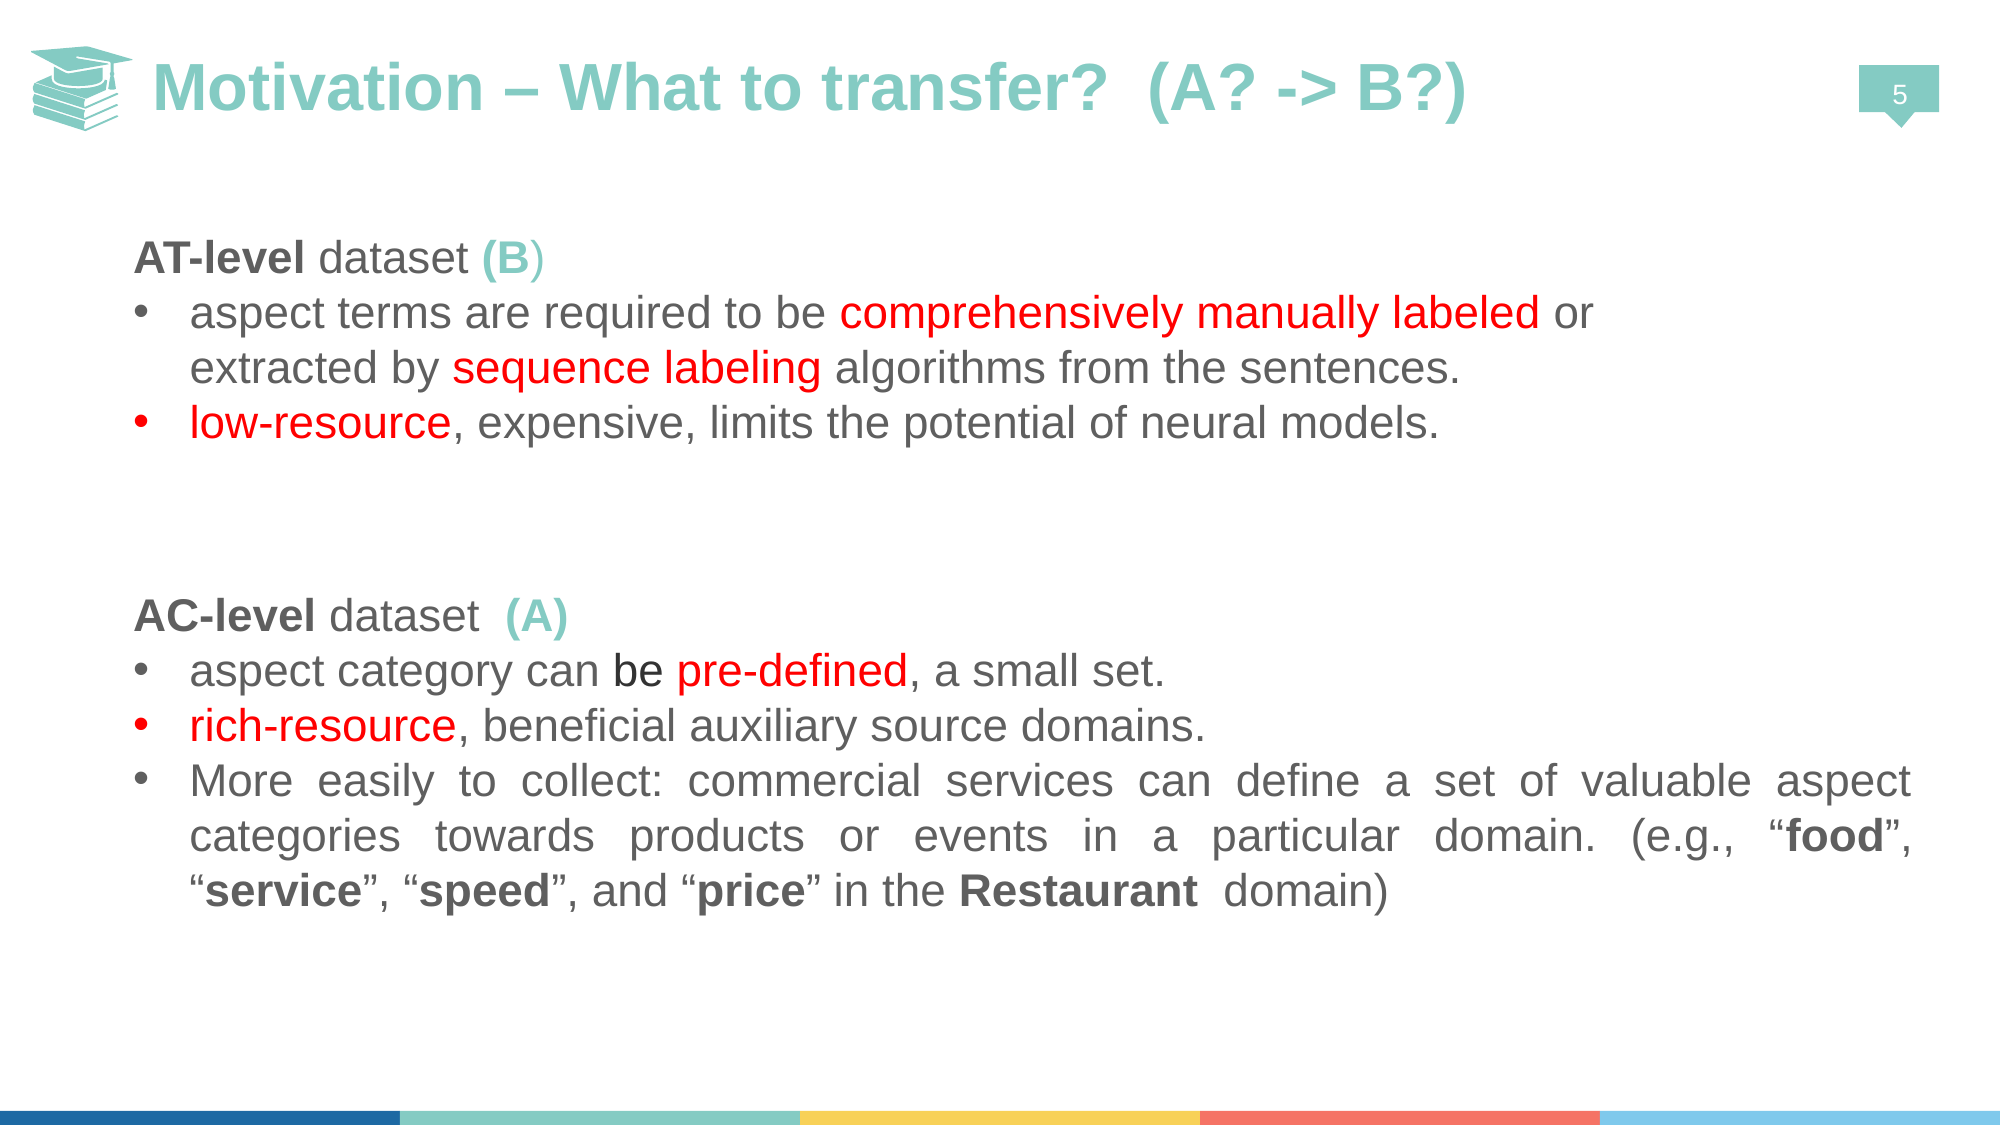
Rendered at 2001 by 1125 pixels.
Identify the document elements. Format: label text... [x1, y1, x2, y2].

title Motivation – What to transfer? (A? -> B?) [137, 59, 1837, 118]
text_box AT-level dataset (B) aspect terms are required to be comprehensively manually labeled or extracted by sequence labeling algorithms from the sentences. low-resource, expensive, limits the potential of neural models. [118, 220, 1756, 455]
text_box AC-level dataset (A) aspect category can be pre-defined, a small set. rich-resource, beneficial auxiliary source domains. More easily to collect: commercial services can define a set of valuable aspect categories towards products or events in a particular domain. (e.g., “food”, “service”, “speed”, and “price” in the Restaurant domain) [118, 578, 1928, 923]
